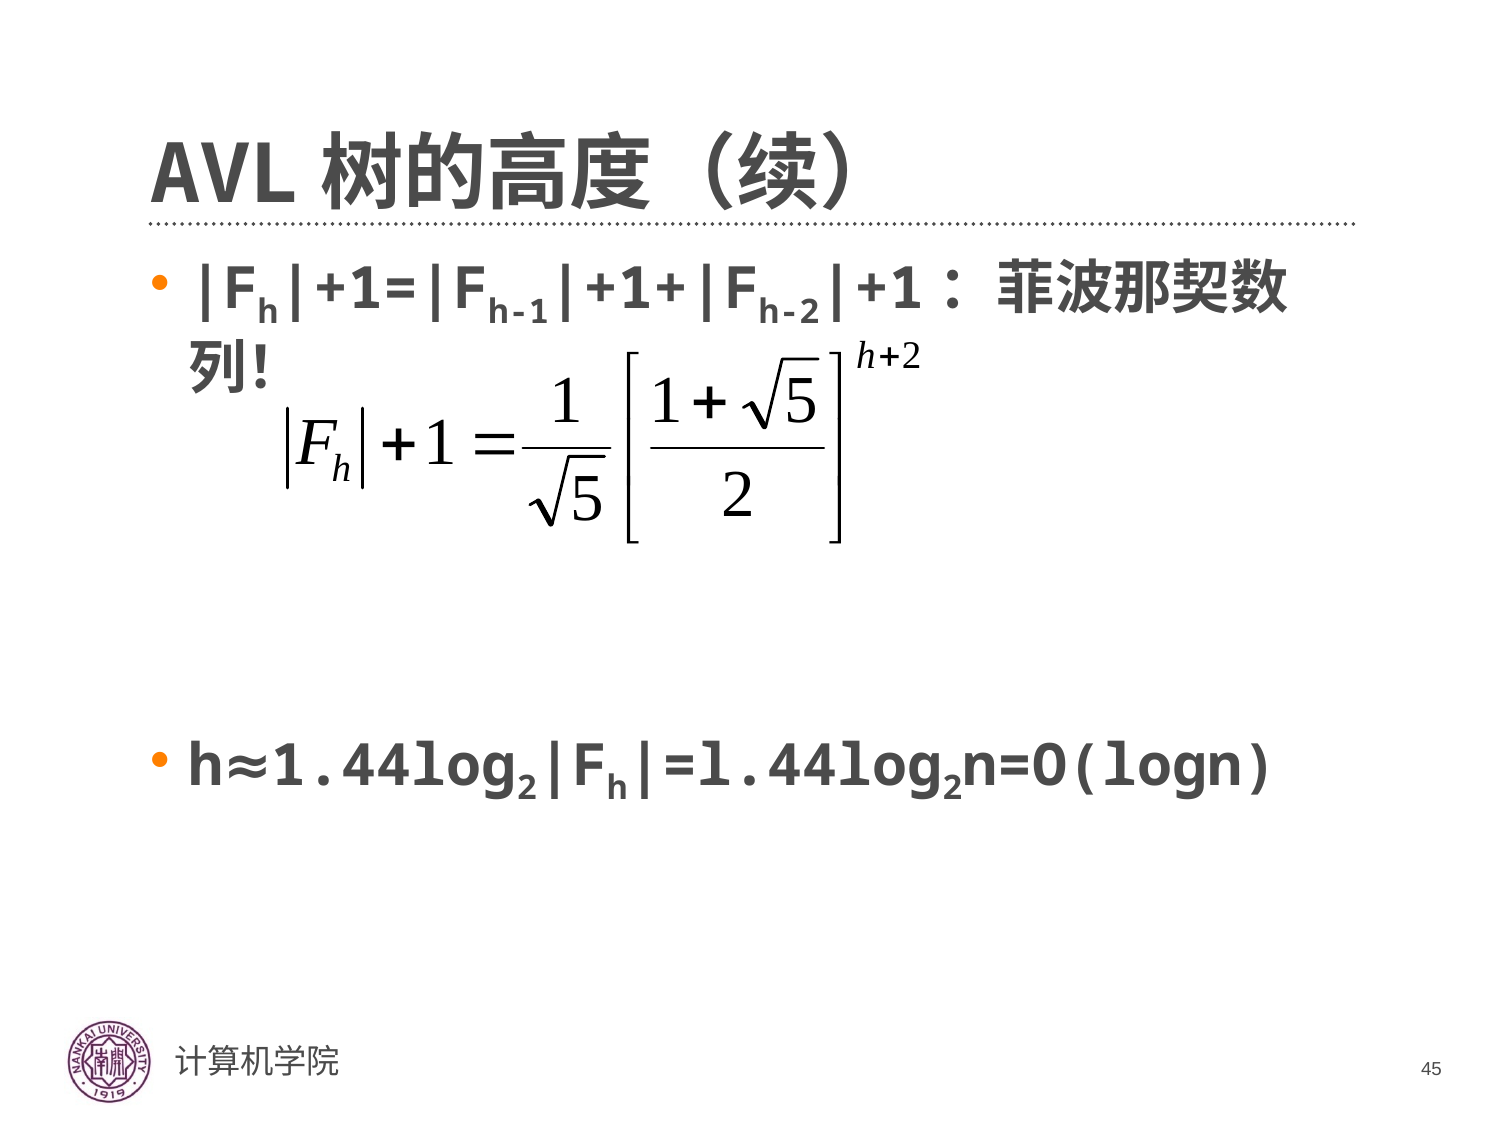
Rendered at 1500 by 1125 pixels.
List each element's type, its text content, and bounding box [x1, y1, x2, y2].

title AVL树的高度（续） [150, 82, 1360, 221]
picture [64, 1017, 154, 1106]
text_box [274, 324, 936, 561]
slide_number 45 [1308, 1048, 1458, 1093]
list |Fh|+1=|Fh-1|+1+|Fh-2|+1：菲波那契数列！ h≈1.44log2|Fh|=l.44log2n=O(logn) [150, 250, 1360, 1001]
